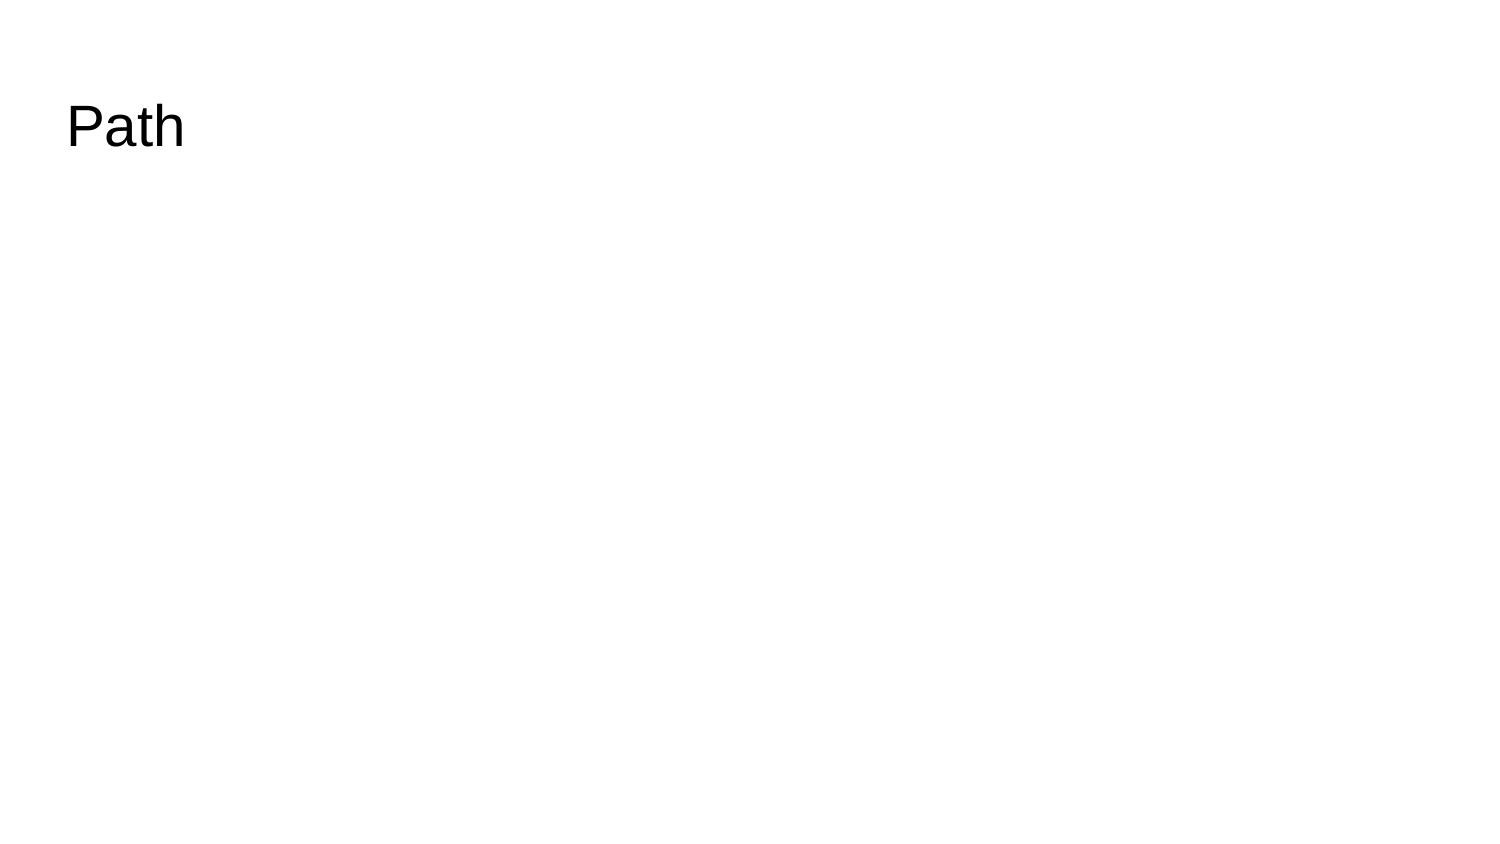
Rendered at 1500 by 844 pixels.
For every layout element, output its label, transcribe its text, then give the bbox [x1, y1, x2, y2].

title Path [51, 72, 1449, 167]
